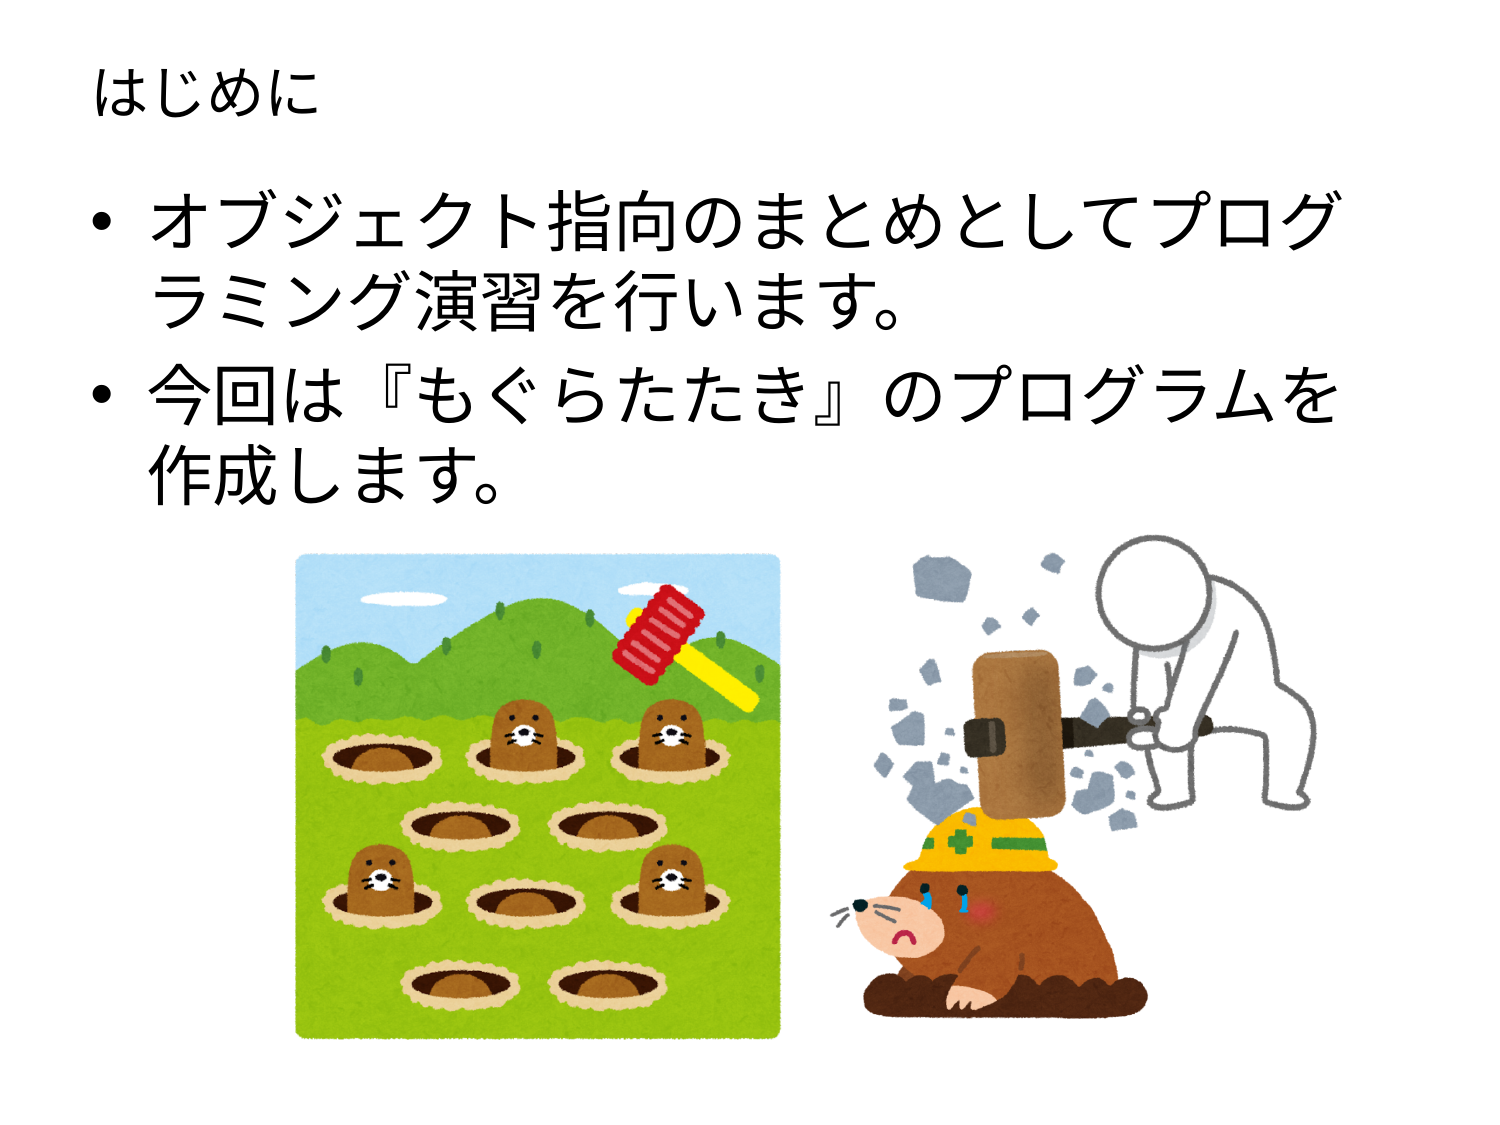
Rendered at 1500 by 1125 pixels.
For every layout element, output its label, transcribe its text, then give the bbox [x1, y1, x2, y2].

picture [289, 548, 786, 1046]
title はじめに [75, 45, 644, 138]
picture [820, 503, 1324, 1056]
list オブジェクト指向のまとめとしてプログラミング演習を行います。 今回は『もぐらたたき』のプログラムを作成します。 [75, 172, 1425, 1005]
